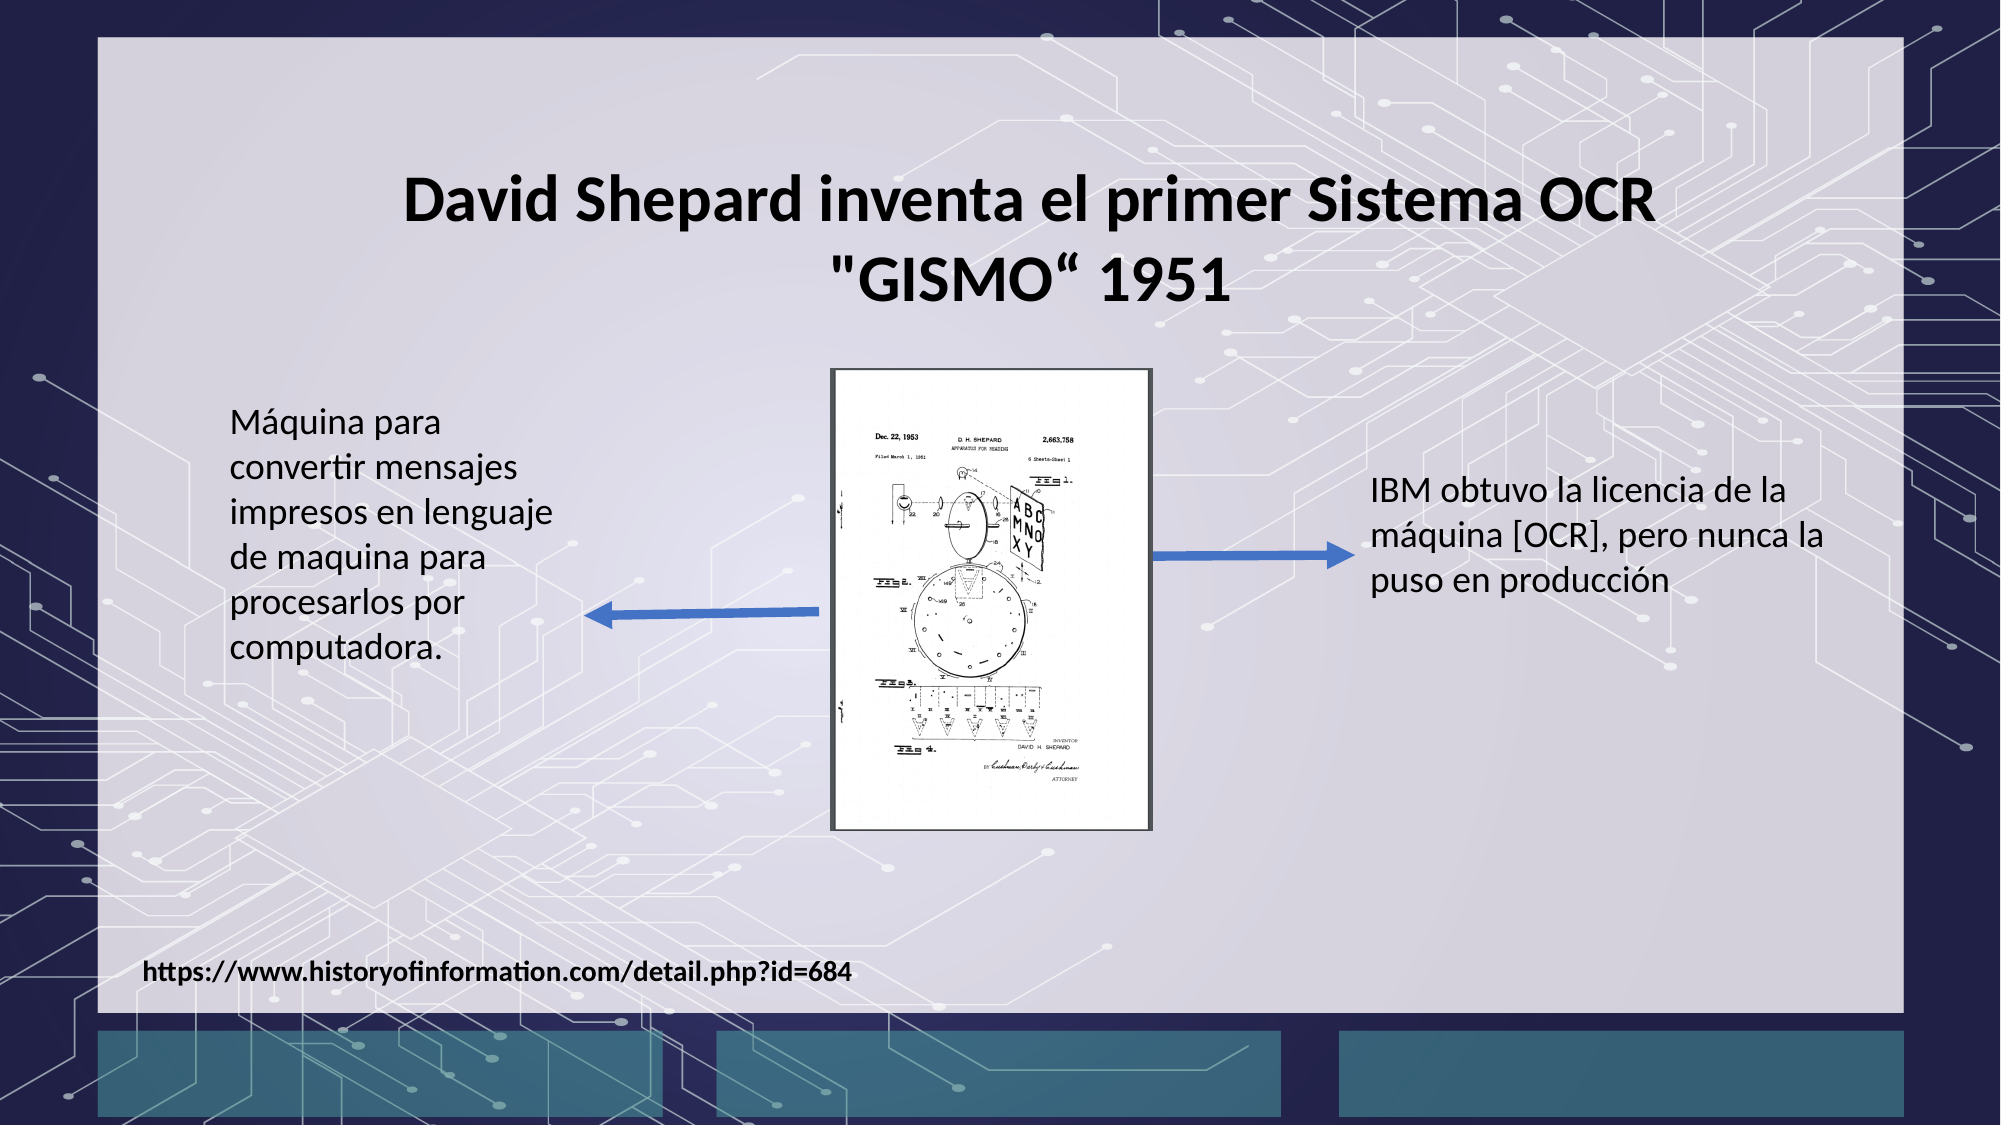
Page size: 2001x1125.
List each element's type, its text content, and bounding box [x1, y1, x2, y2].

text_box David Shepard inventa el primer Sistema OCR "GISMO“ 1951 [355, 147, 1706, 323]
picture [0, 0, 2001, 1125]
text_box IBM obtuvo la licencia de la máquina [OCR], pero nunca la puso en producción [1355, 457, 1856, 653]
text_box https://www.historyofinformation.com/detail.php?id=684 [127, 944, 1178, 1040]
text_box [583, 611, 819, 616]
text_box Máquina para convertir mensajes impresos en lenguaje de maquina para procesarlos por computadora. [214, 389, 591, 720]
